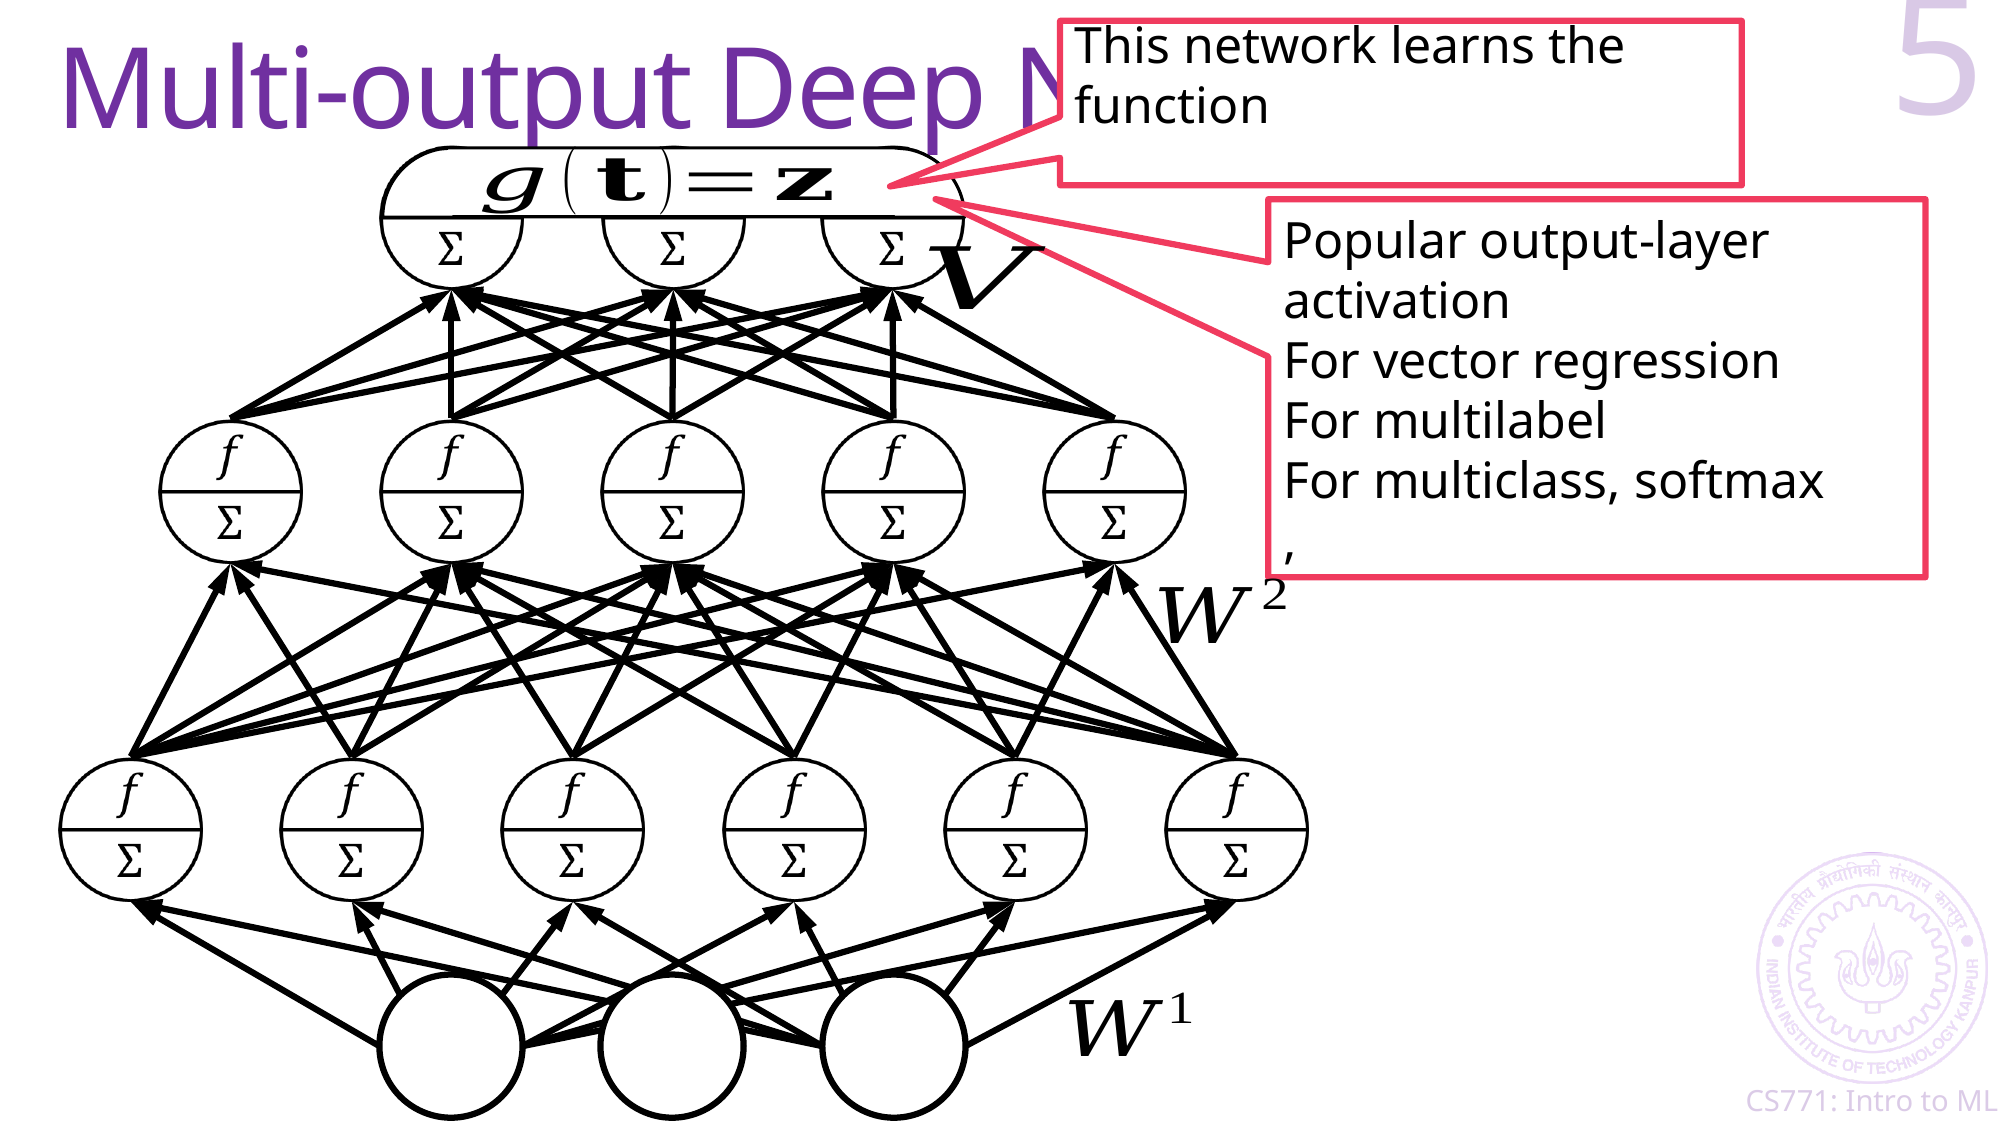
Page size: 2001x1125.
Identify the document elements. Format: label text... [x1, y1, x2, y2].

slide_number 5 [1520, 6, 2000, 183]
title Multi-output Deep Networks [41, 5, 1945, 183]
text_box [58, 144, 1309, 1118]
